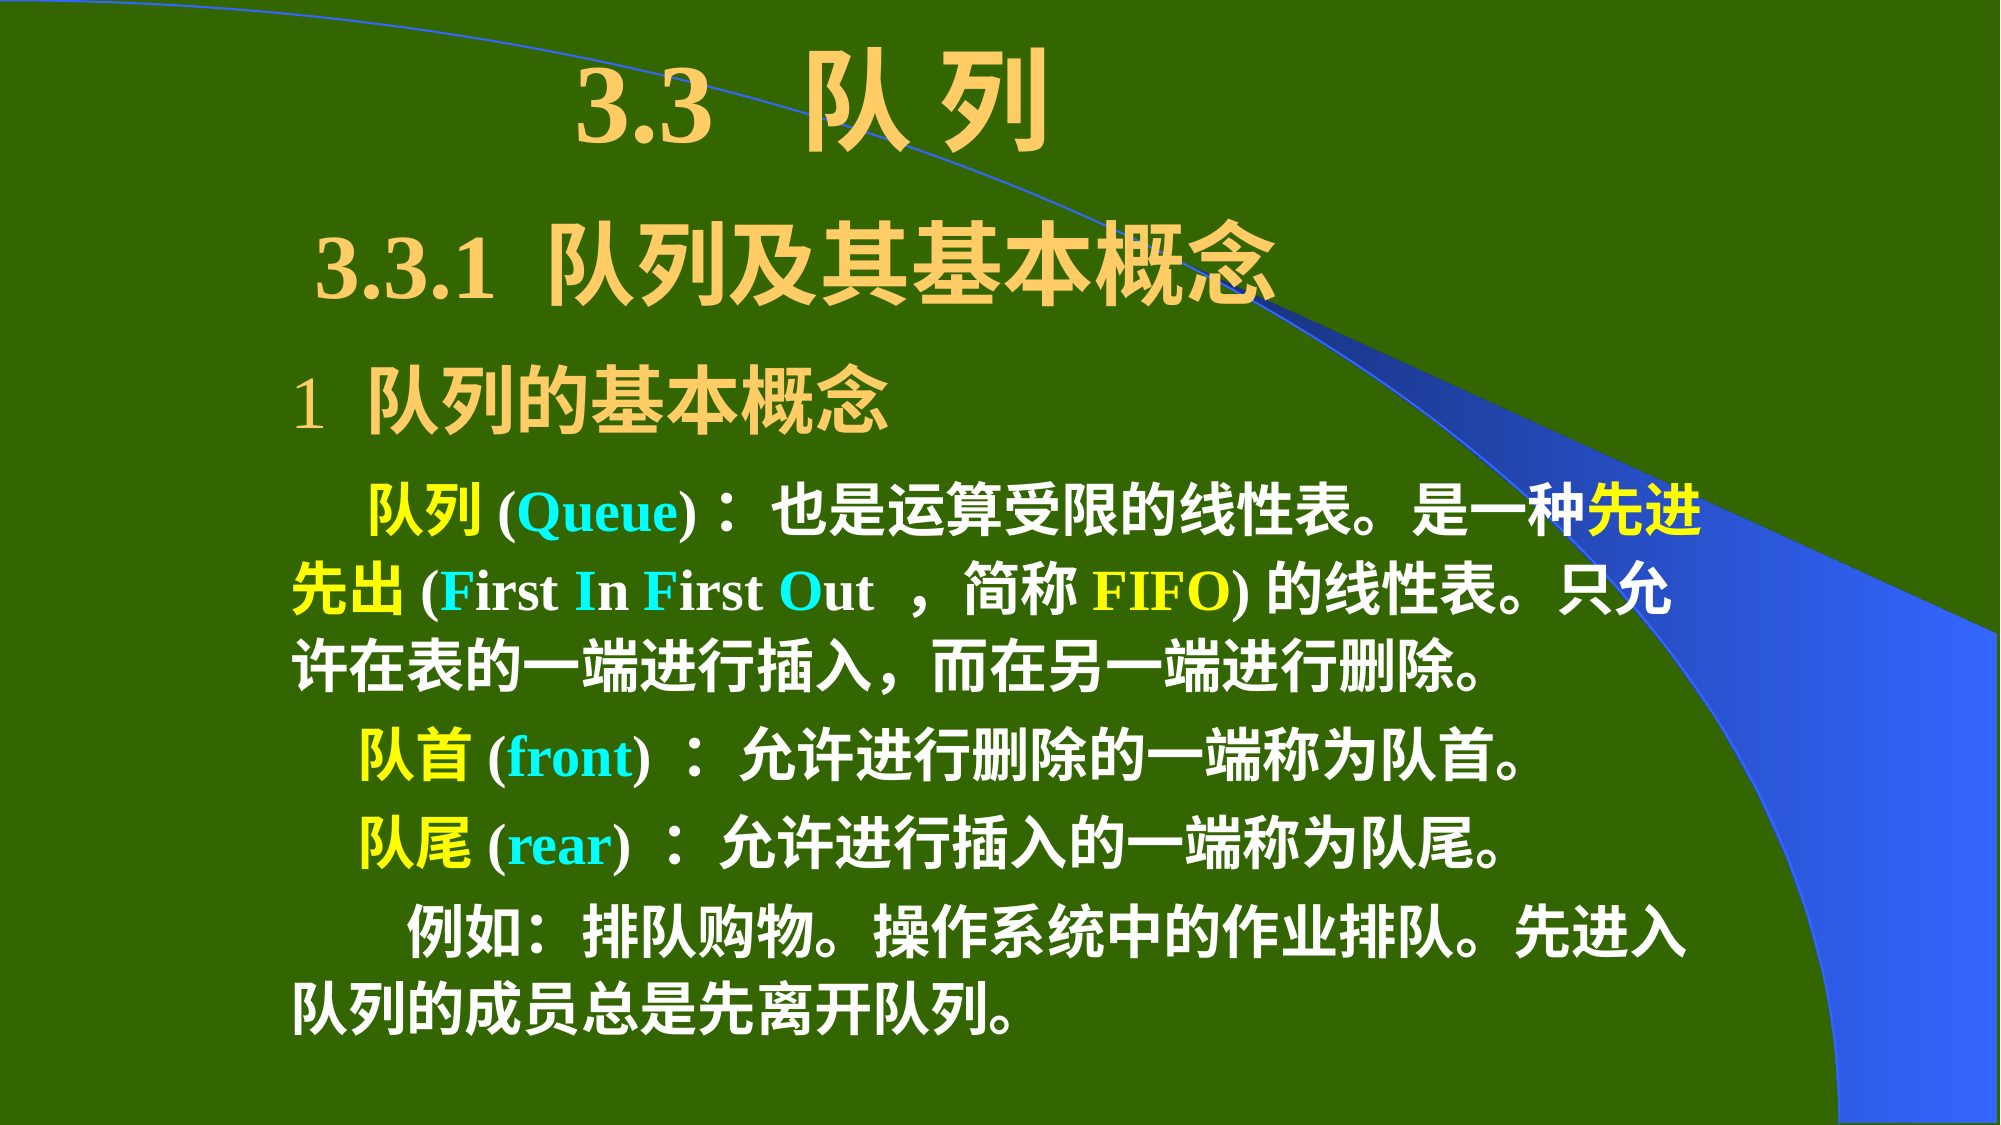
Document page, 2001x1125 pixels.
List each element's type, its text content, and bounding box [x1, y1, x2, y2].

title 3.3 队 列 [437, 22, 1188, 173]
text_box 3.3.1 队列及其基本概念 [299, 200, 1363, 325]
list 1 队列的基本概念 队列(Queue)：也是运算受限的线性表。是一种先进先出(First In First Out ，简称FIFO)的线性表。只允许在表的一端进行插入，而在另一端进行删除。 队首(front) ：允许进行删除的一端称为队首。 队尾(rear) ：允许进行插入的一端称为队尾。 例如：排队购物。操作系统中的作业排队。先进入队列的成员总是先离开队列。 [275, 337, 1721, 1059]
